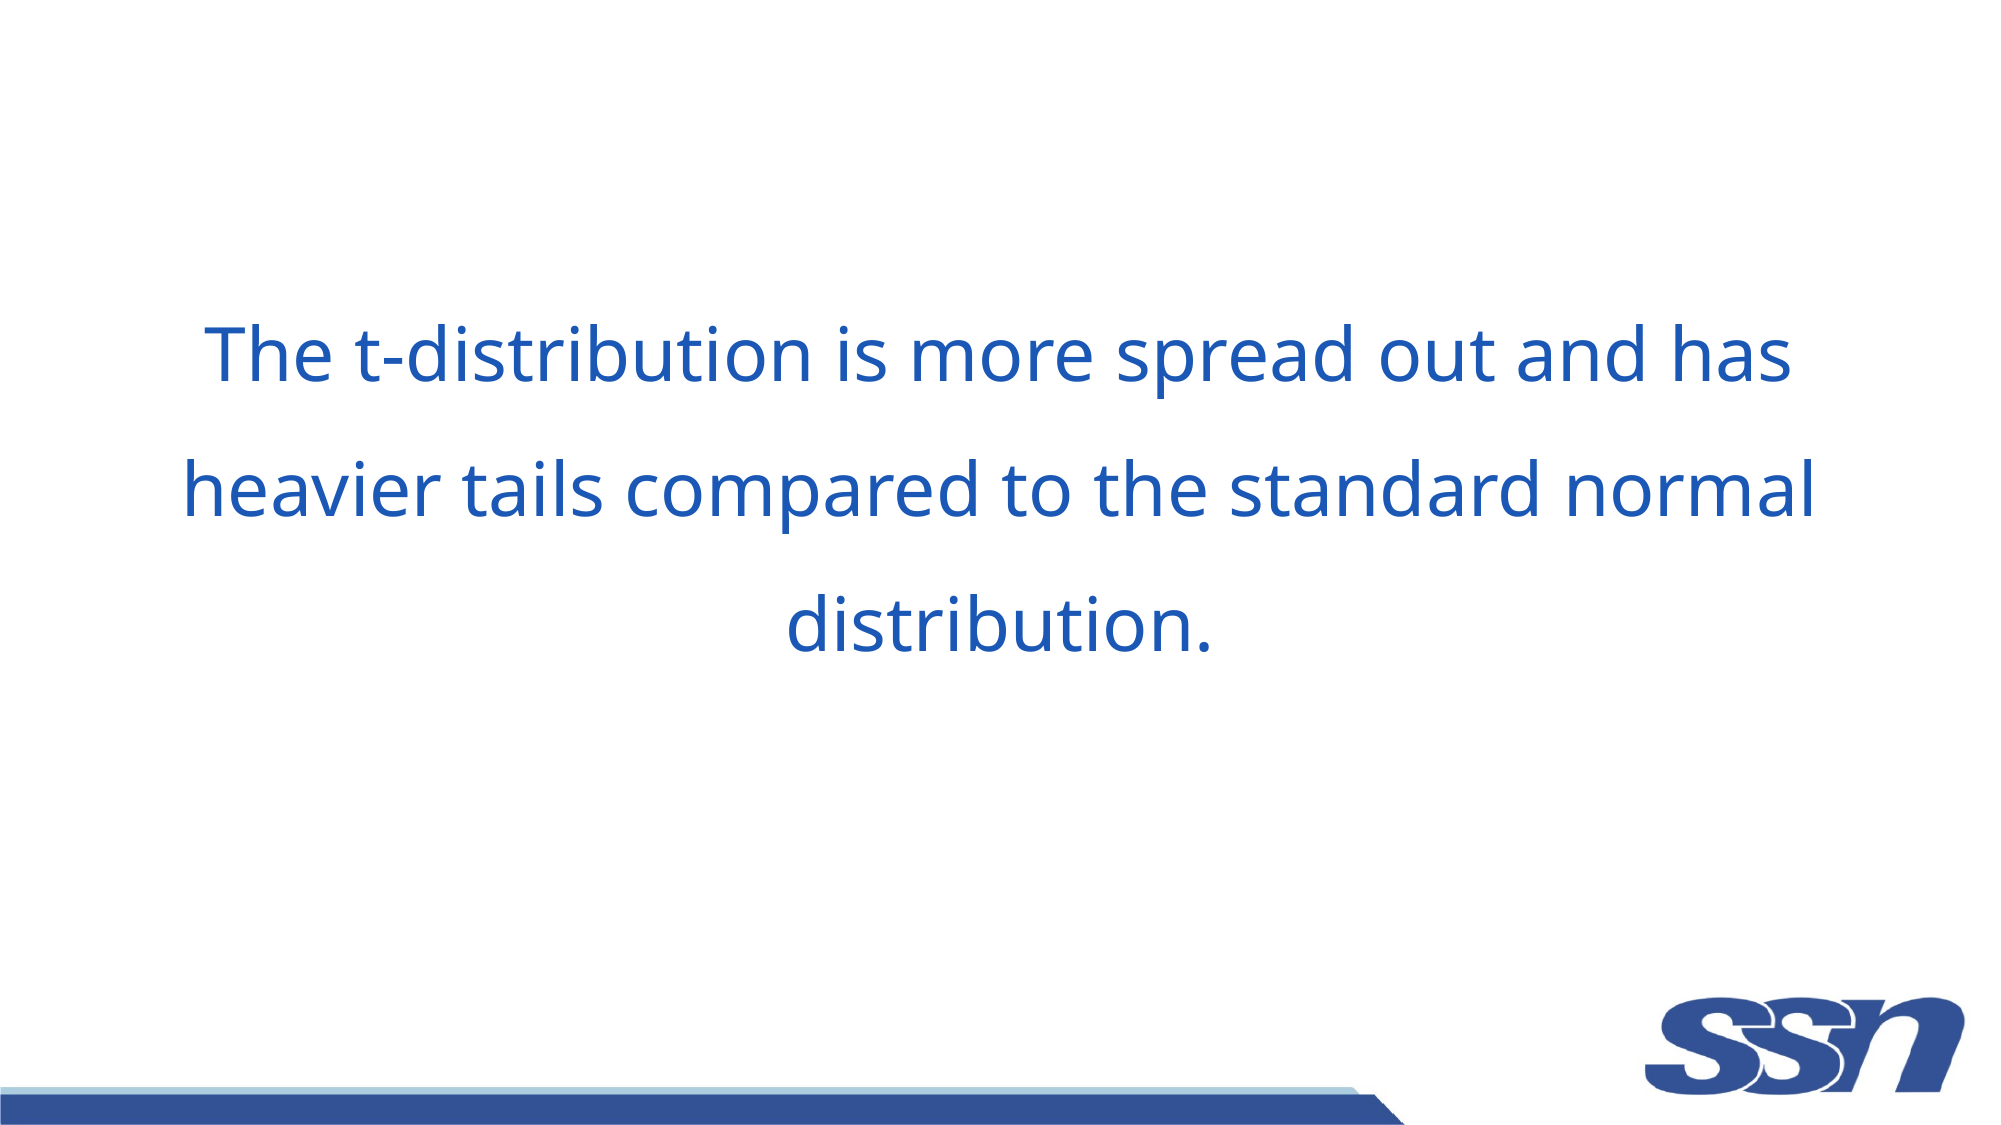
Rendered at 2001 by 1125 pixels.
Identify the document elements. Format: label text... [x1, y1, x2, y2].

picture [1625, 986, 1992, 1125]
title The t-distribution is more spread out and has heavier tails compared to the standard normal distribution. [99, 407, 1900, 520]
picture [0, 962, 1467, 1125]
